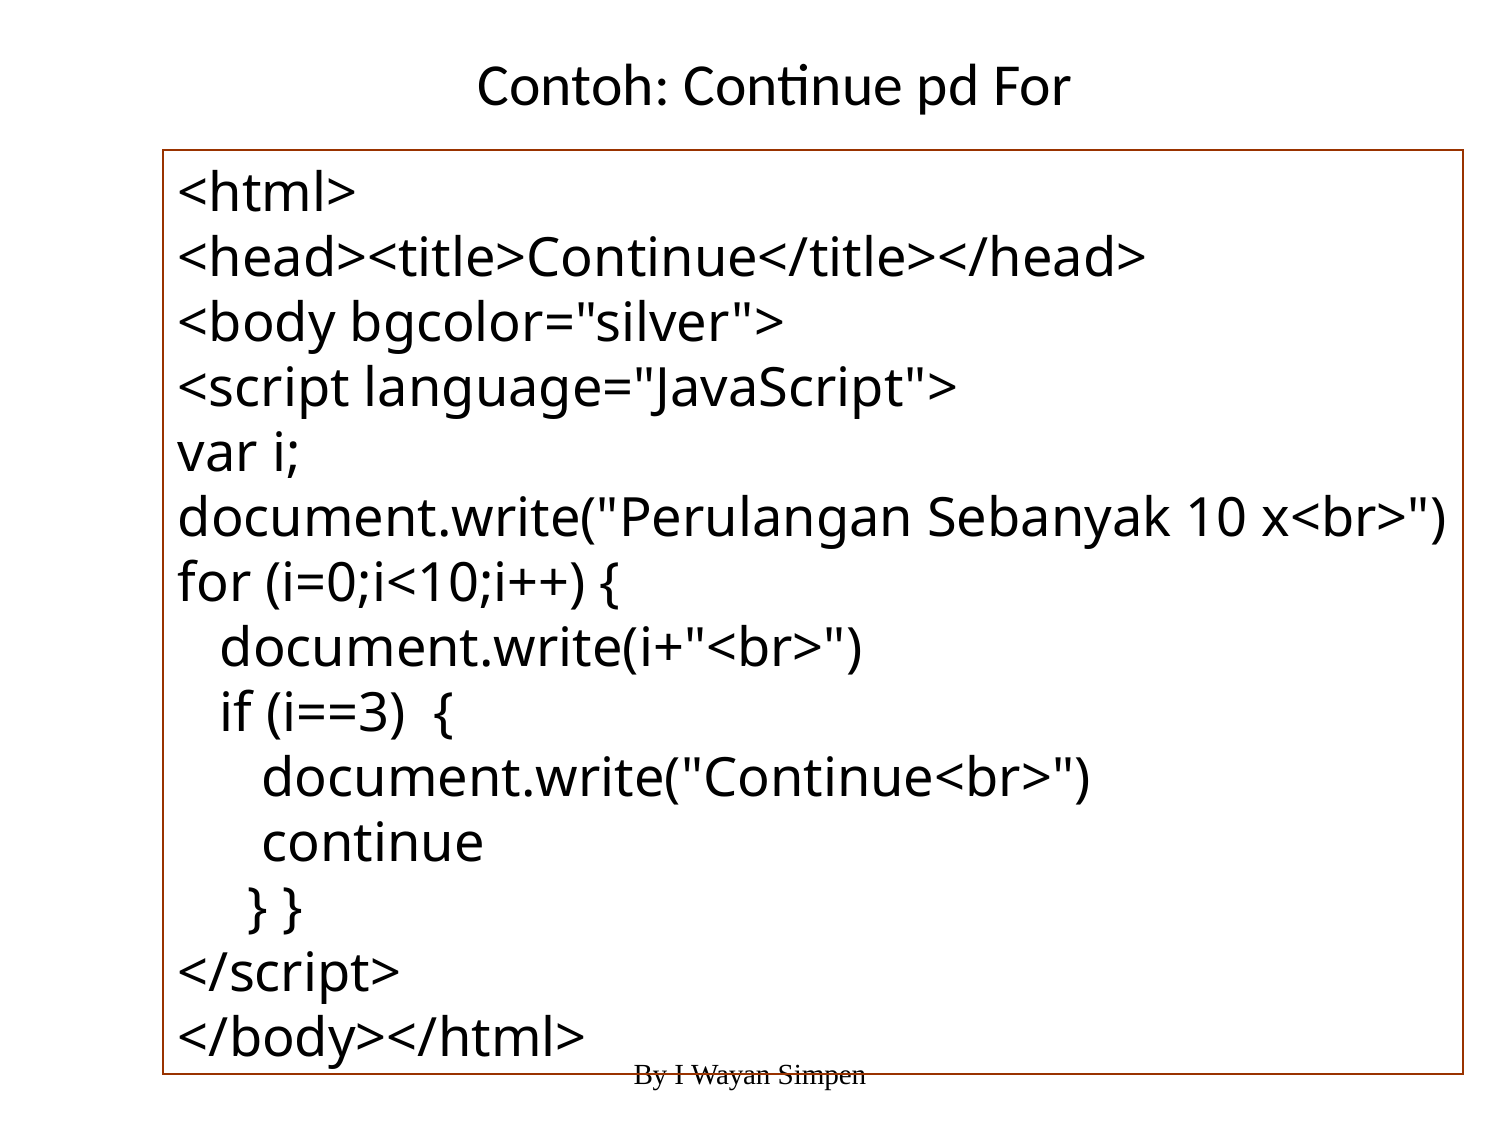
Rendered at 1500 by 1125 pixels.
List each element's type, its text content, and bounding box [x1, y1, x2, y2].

title Contoh: Continue pd For [200, 37, 1351, 125]
footer By I Wayan Simpen [512, 1075, 988, 1103]
text_box <html> <head><title>Continue</title></head> <body bgcolor="silver"> <script language="JavaScript"> var i; document.write("Perulangan Sebanyak 10 x<br>") for (i=0;i<10;i++) { document.write(i+"<br>") if (i==3) { document.write("Continue<br>") continue } } </script> </body></html> [163, 149, 1463, 1075]
